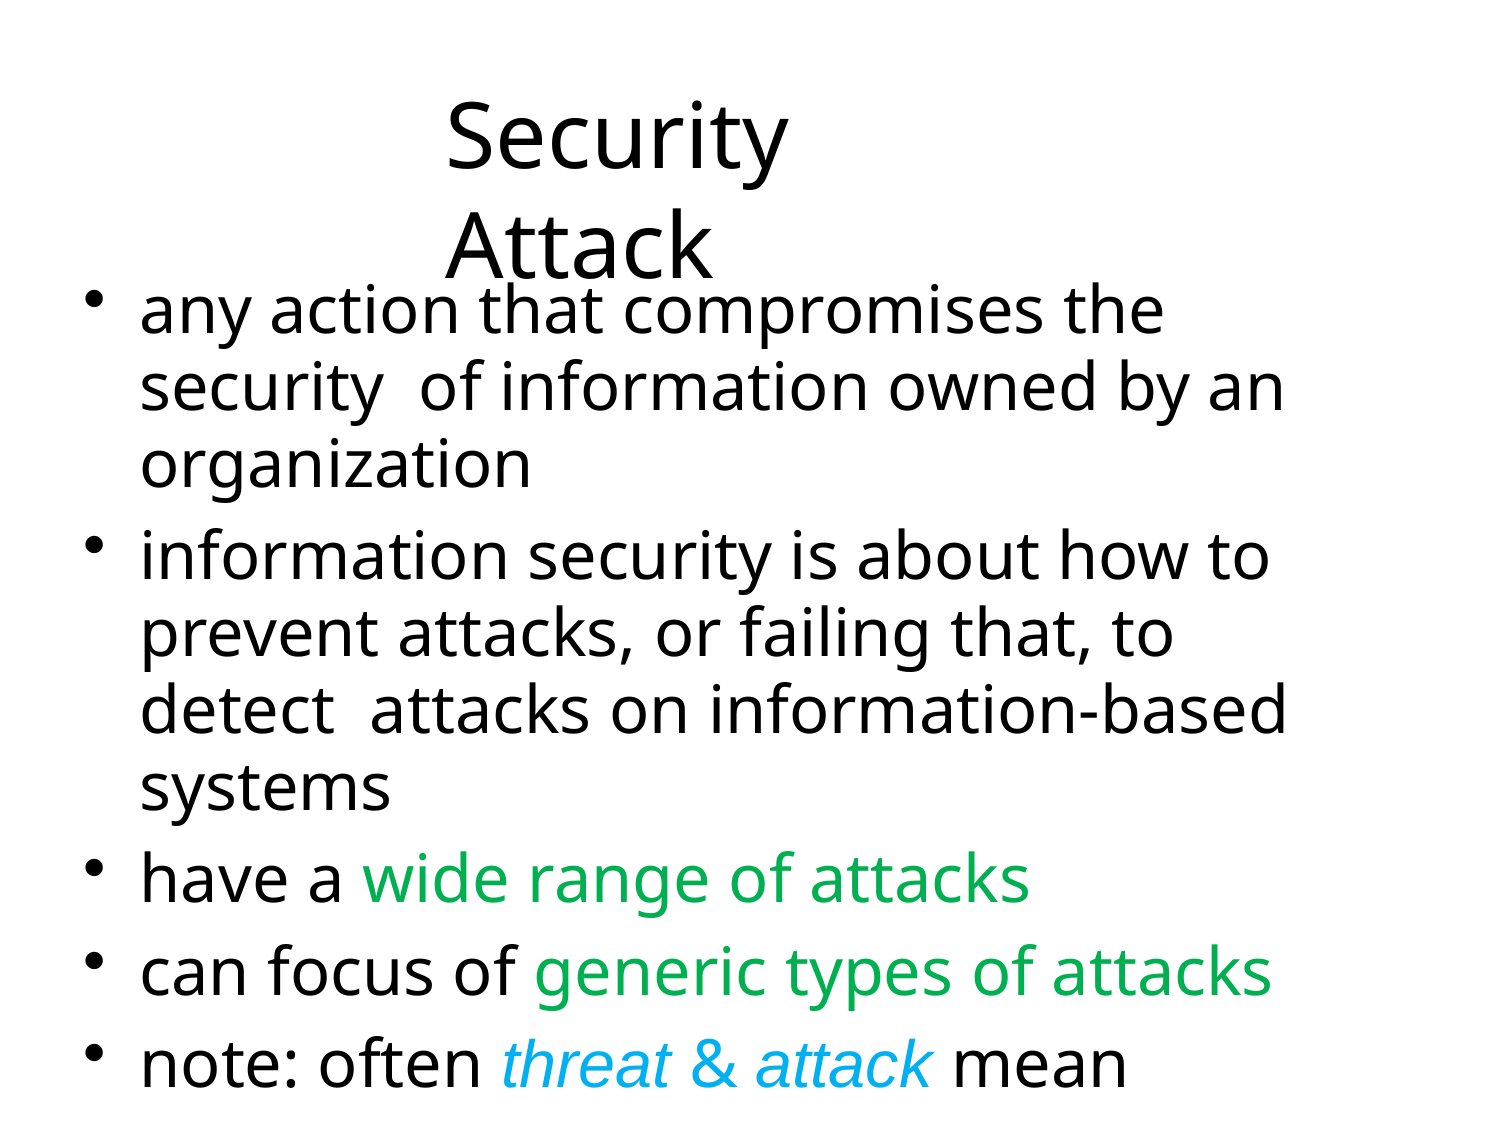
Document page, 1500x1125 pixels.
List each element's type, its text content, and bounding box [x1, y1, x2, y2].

title Security Attack [443, 75, 1055, 262]
text_box any action that compromises the security of information owned by an organization information security is about how to prevent attacks, or failing that, to detect attacks on information-based systems have a wide range of attacks can focus of generic types of attacks note: often threat & attack mean same [81, 262, 1350, 1125]
